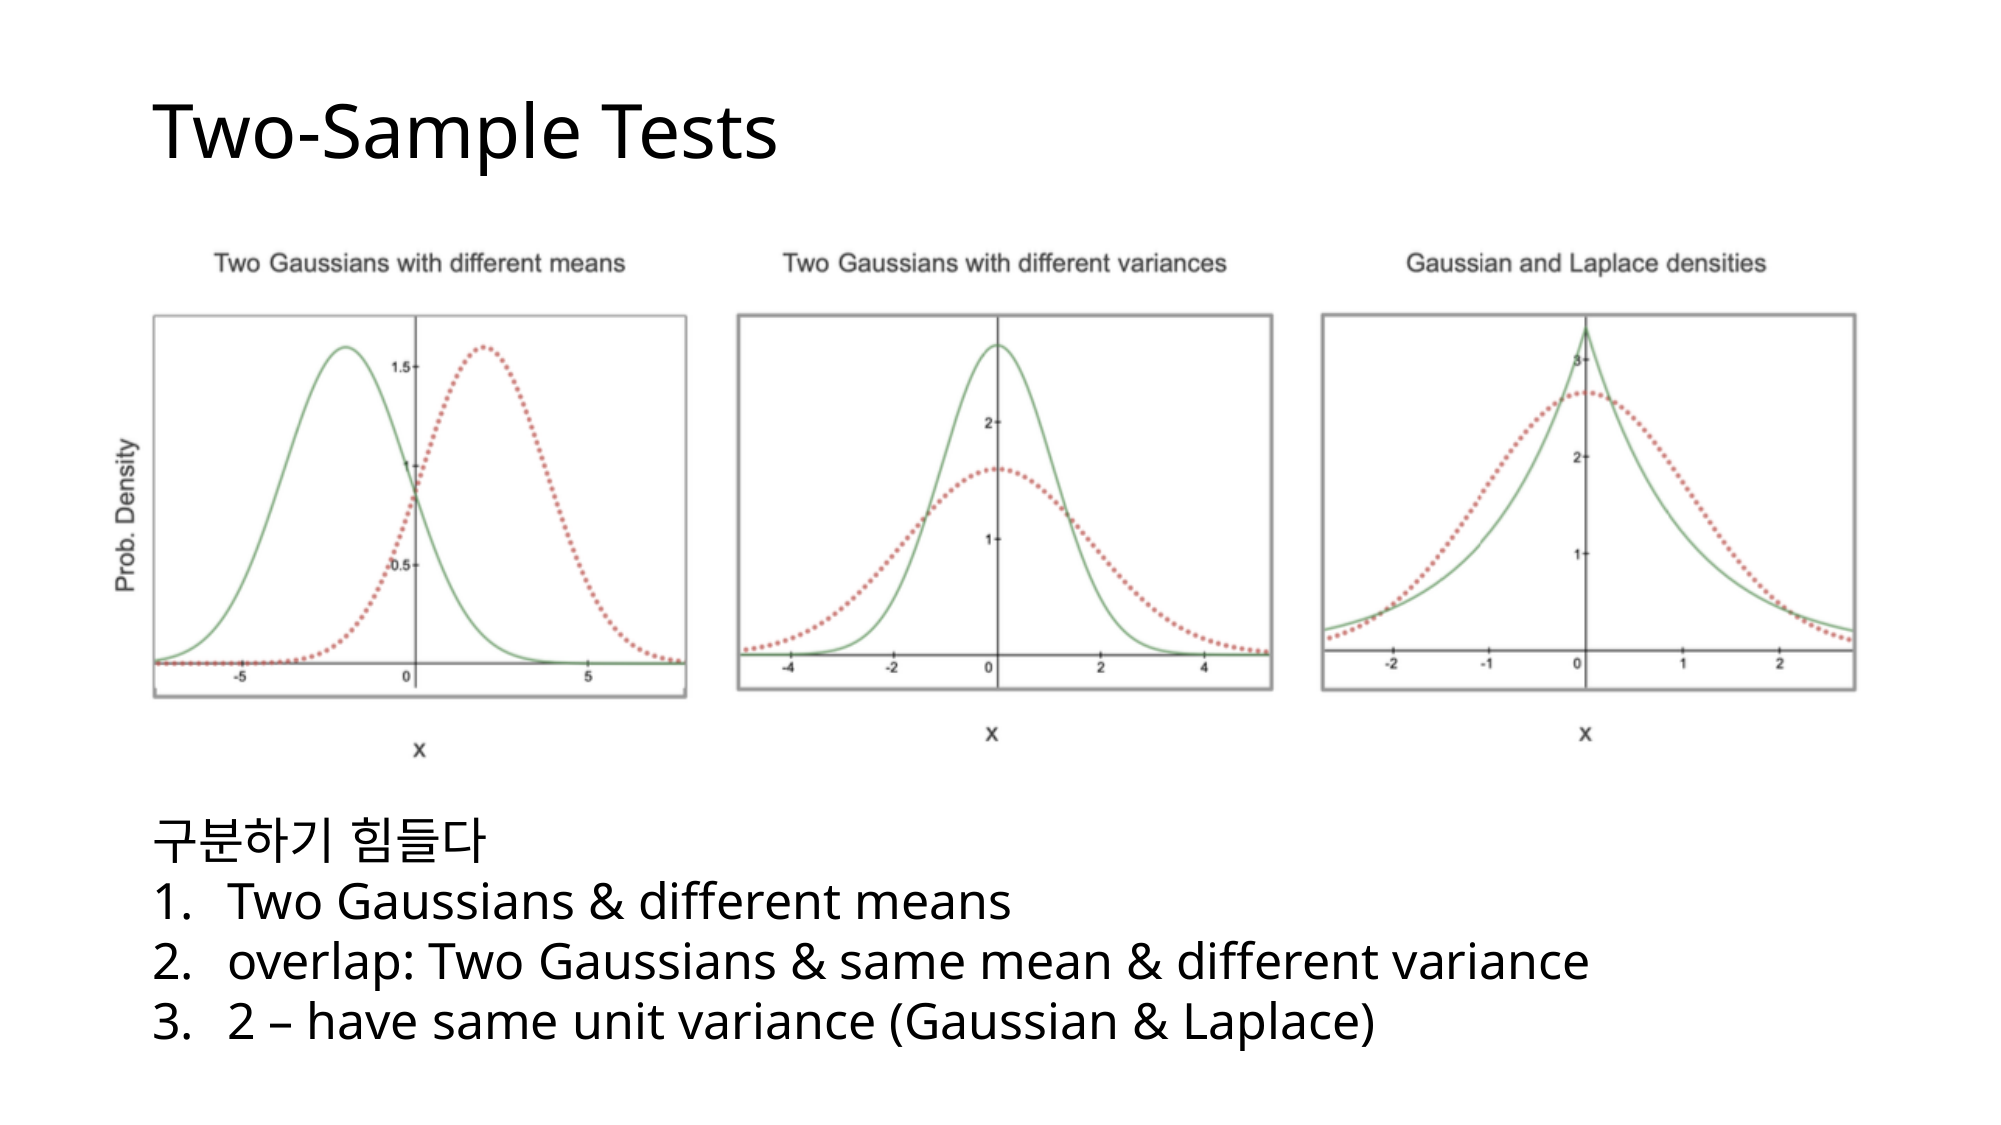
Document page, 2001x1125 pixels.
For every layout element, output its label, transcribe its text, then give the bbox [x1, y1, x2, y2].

picture [72, 209, 1888, 782]
text_box 구분하기 힘들다 Two Gaussians & different means overlap: Two Gaussians & same mean & different variance 2 – have same unit variance (Gaussian & Laplace) [137, 802, 1903, 1057]
title Two-Sample Tests [137, 59, 1863, 209]
